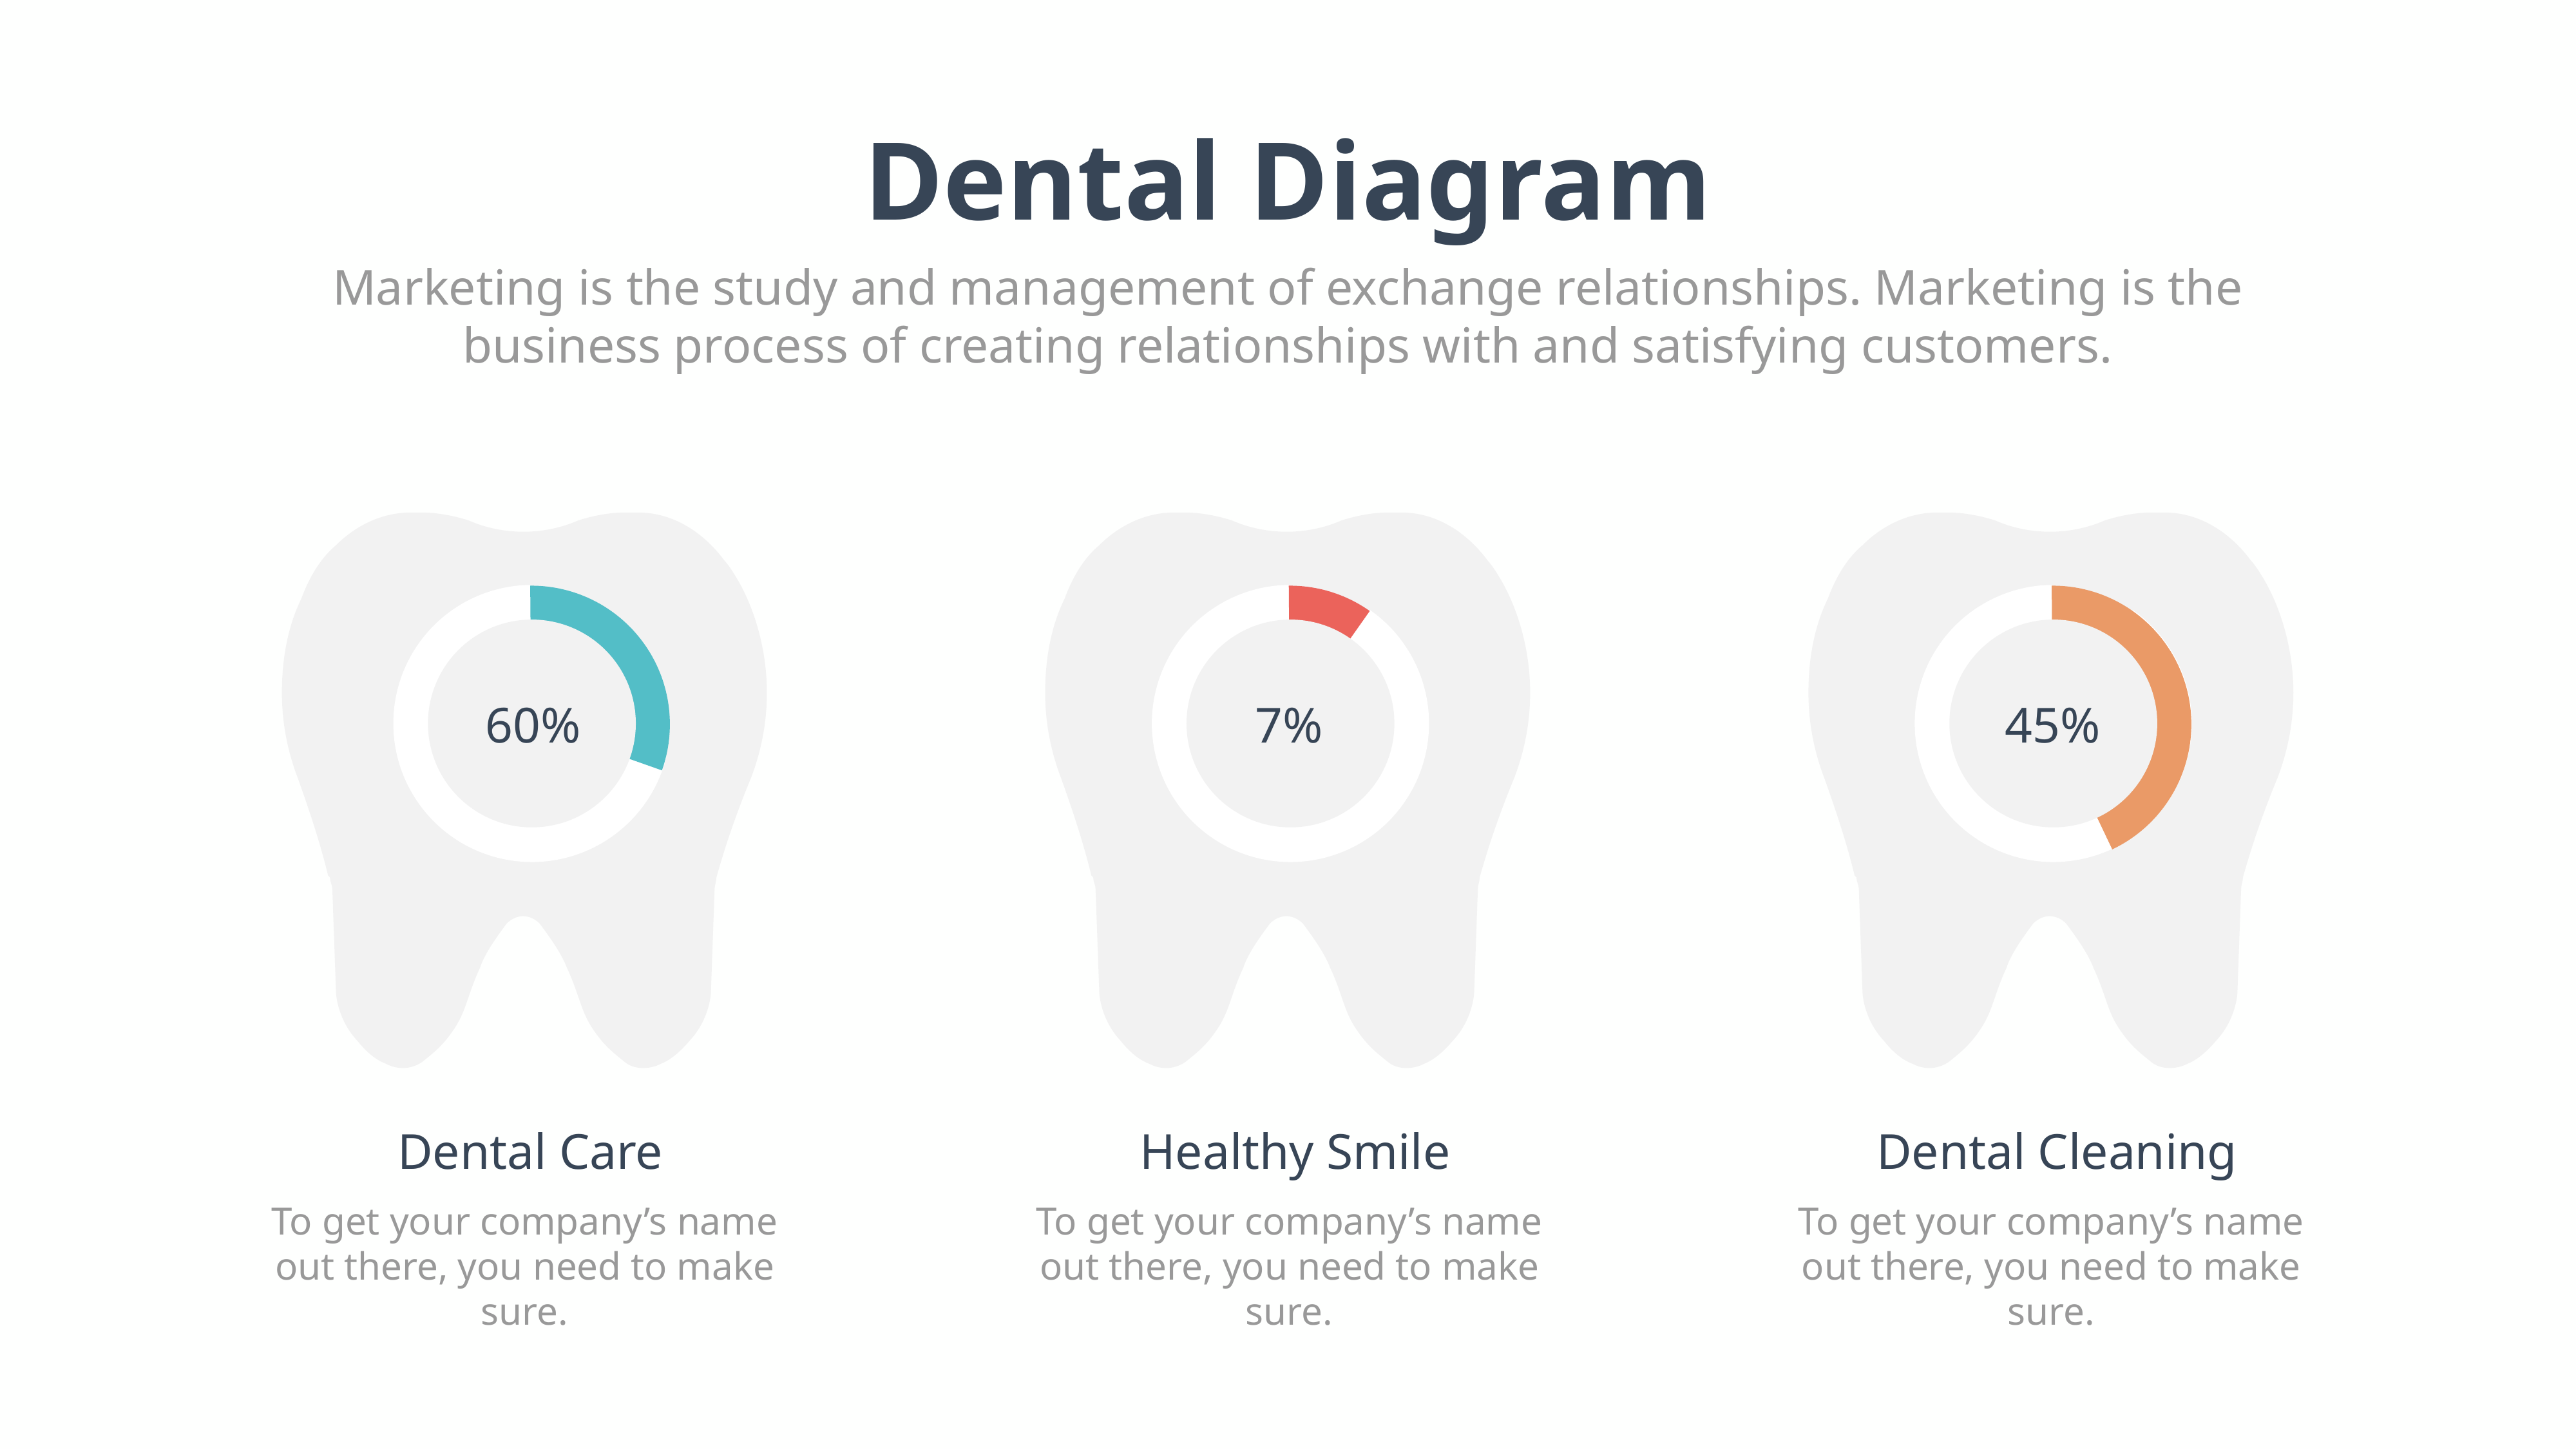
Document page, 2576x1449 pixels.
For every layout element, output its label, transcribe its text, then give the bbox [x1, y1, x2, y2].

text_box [392, 585, 671, 864]
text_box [234, 1115, 816, 1294]
text_box [1808, 512, 2294, 1068]
text_box Marketing is the study and management of exchange relationships. Marketing is the business process of creating relationships with and satisfying customers. [281, 251, 2295, 379]
text_box [1045, 512, 1531, 1068]
text_box [281, 512, 767, 1068]
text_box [1760, 1115, 2342, 1294]
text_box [1914, 585, 2193, 864]
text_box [1151, 585, 1429, 864]
text_box Dental Diagram [835, 108, 1741, 248]
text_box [998, 1115, 1581, 1294]
